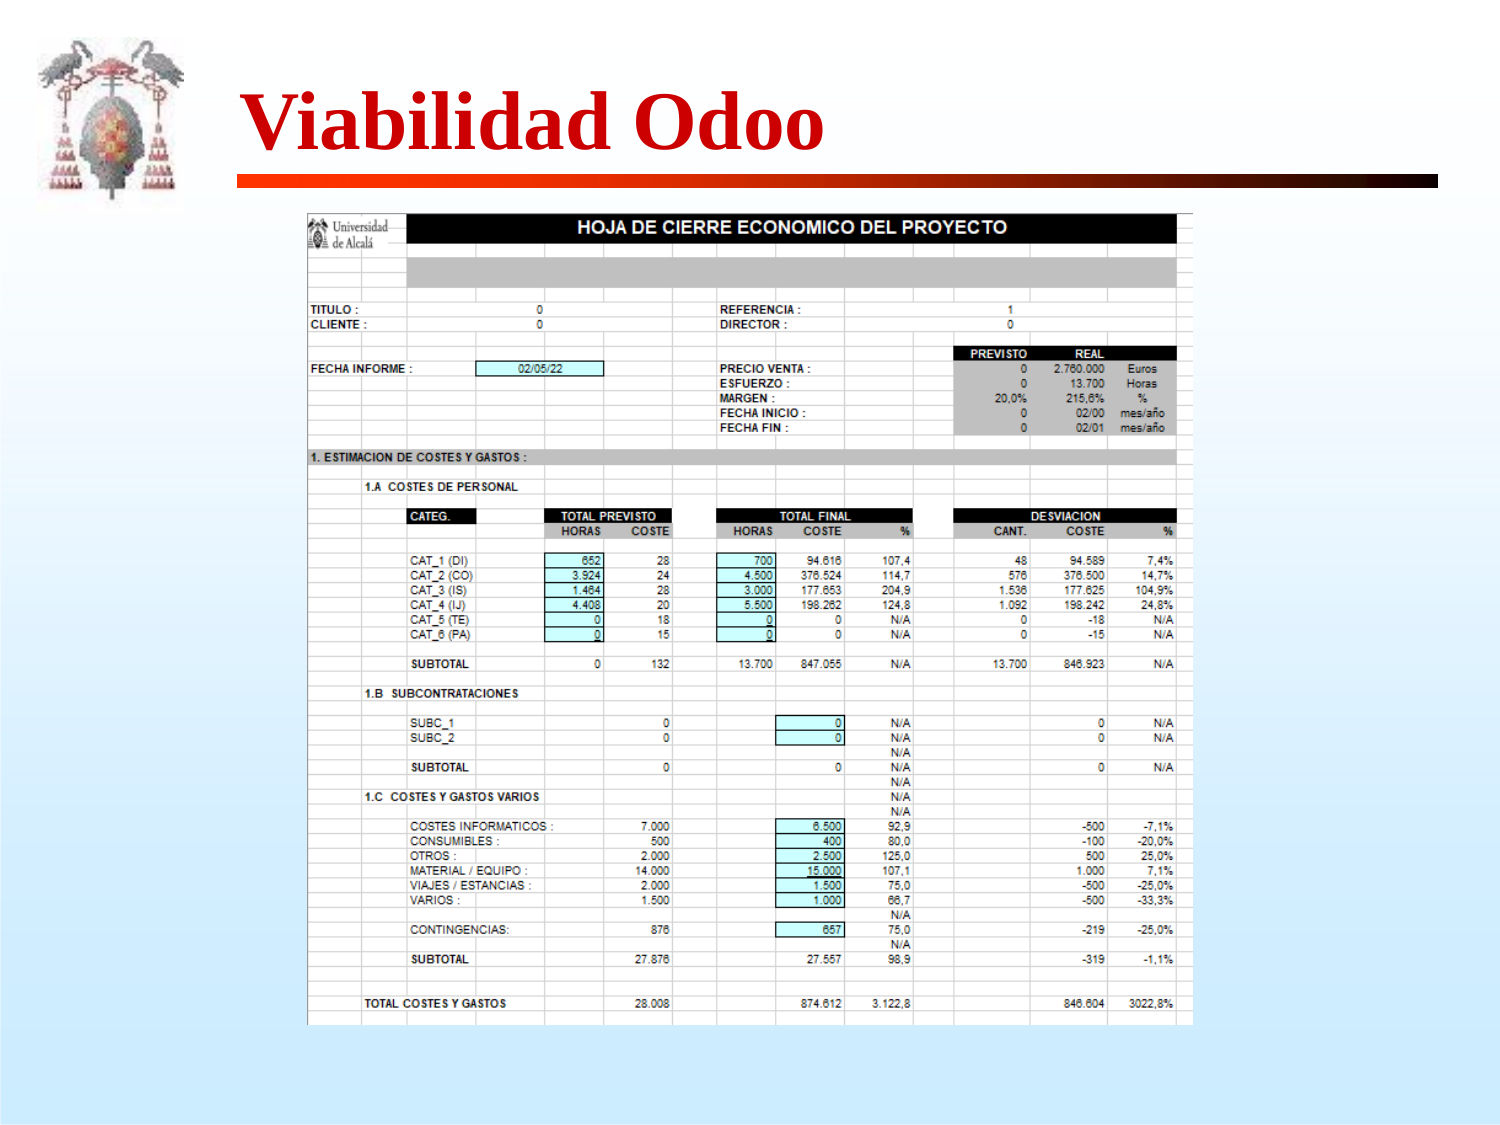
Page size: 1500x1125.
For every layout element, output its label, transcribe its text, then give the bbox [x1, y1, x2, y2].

picture [0, 0, 1500, 1125]
title Viabilidad Odoo [237, 64, 1463, 255]
